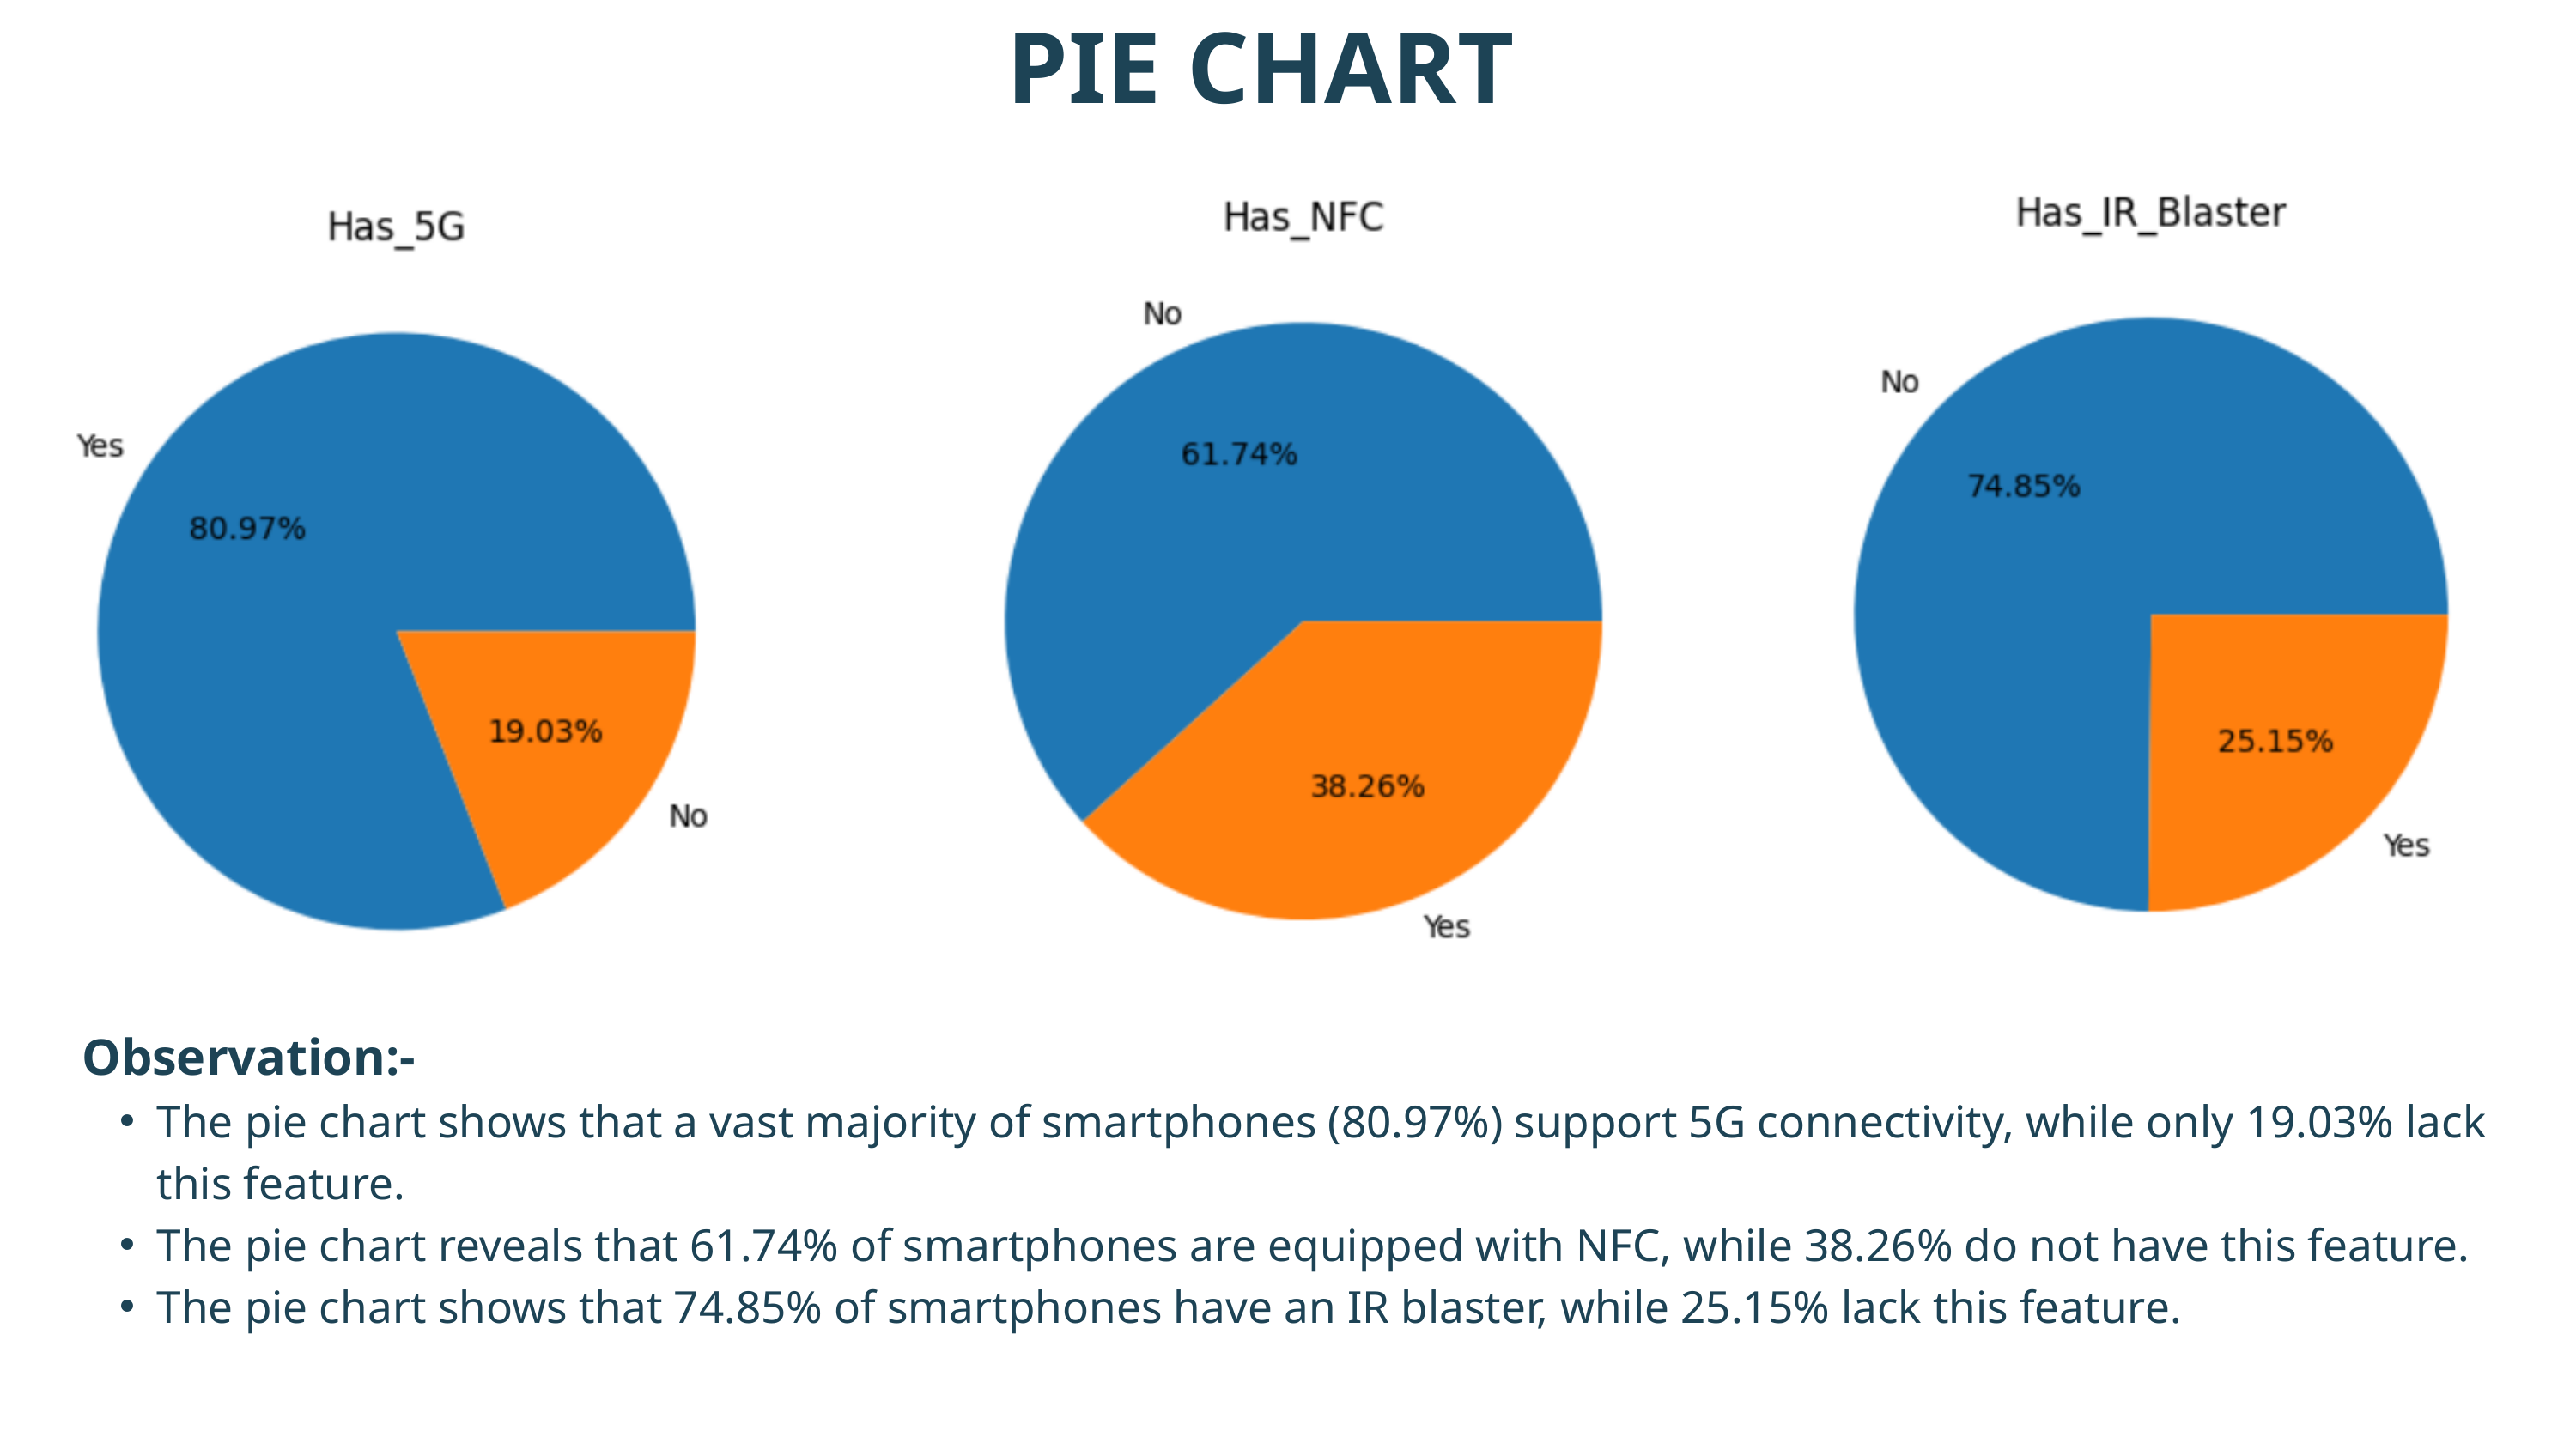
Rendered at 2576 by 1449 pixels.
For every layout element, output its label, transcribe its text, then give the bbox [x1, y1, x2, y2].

text_box [1736, 153, 2544, 1009]
text_box PIE CHART [897, 0, 1624, 123]
text_box Observation:- The pie chart shows that a vast majority of smartphones (80.97%) support 5G connectivity, while only 19.03% lack this feature. The pie chart reveals that 61.74% of smartphones are equipped with NFC, while 38.26% do not have this feature. The pie chart shows that 74.85% of smartphones have an IR blaster, while 25.15% lack this feature. [82, 1016, 2494, 1332]
text_box [0, 189, 802, 1024]
text_box [897, 155, 1715, 991]
